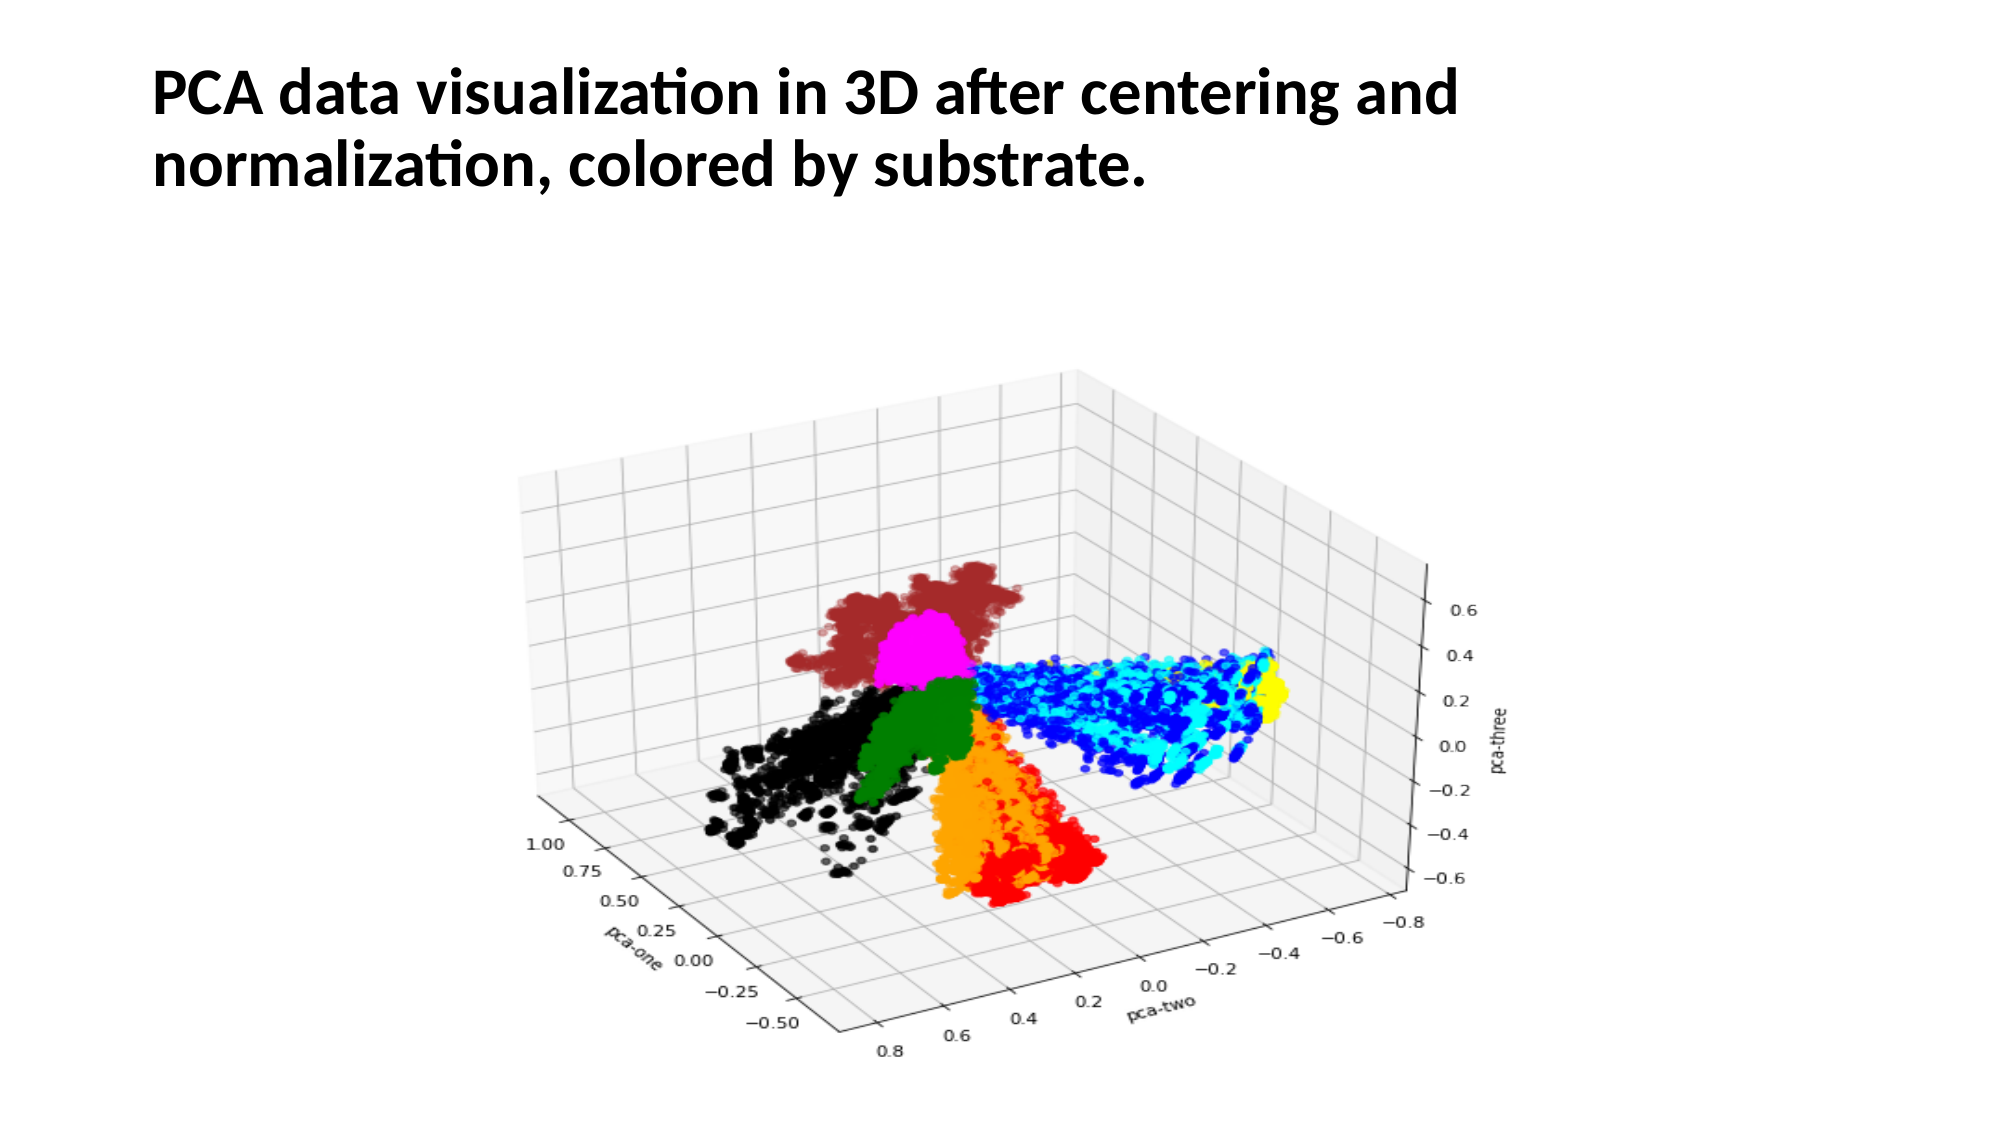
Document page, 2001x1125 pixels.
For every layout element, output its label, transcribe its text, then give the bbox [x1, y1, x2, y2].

picture [433, 300, 1523, 1091]
title PCA data visualization in 3D after centering and normalization, colored by substrate. [137, 59, 1863, 278]
